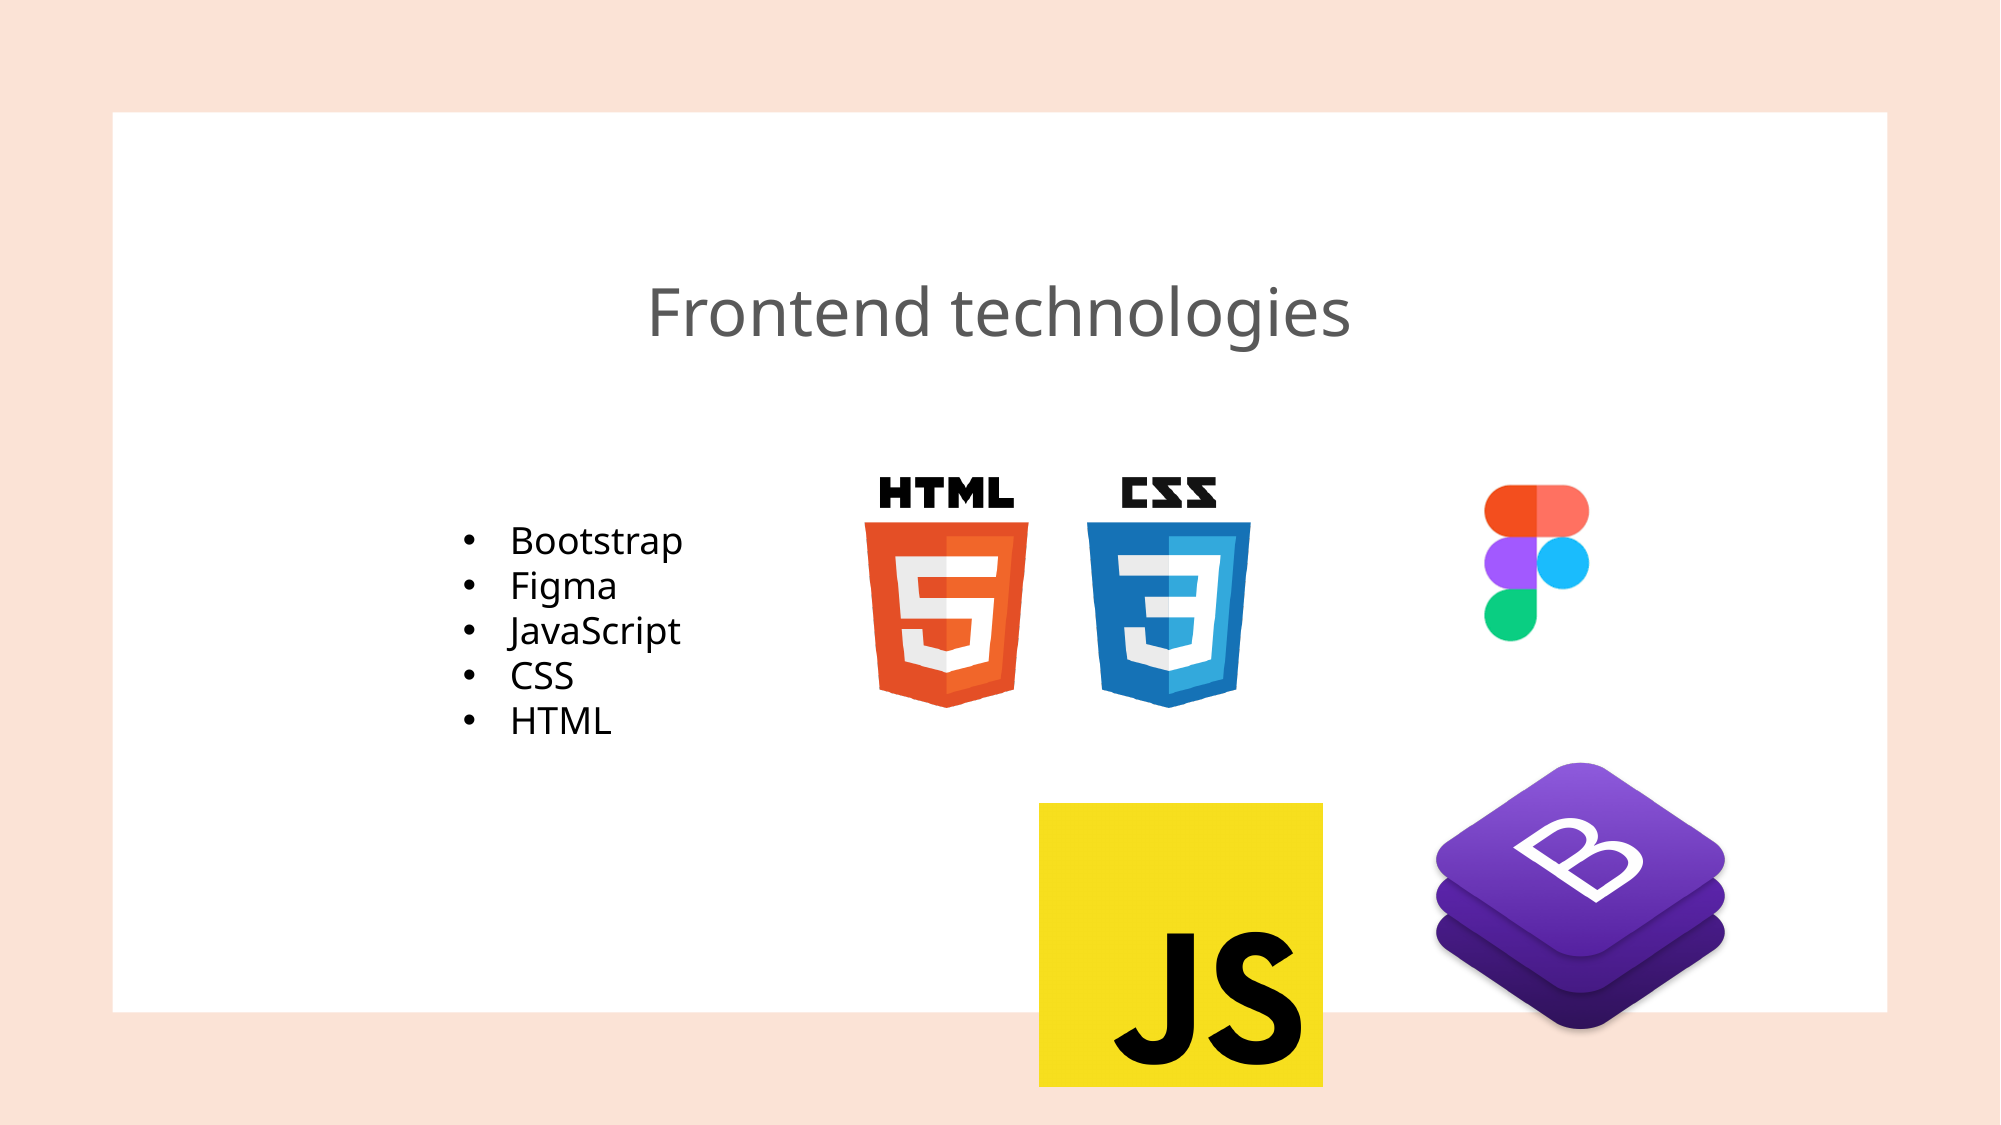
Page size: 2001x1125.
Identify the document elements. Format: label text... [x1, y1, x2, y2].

title Frontend technologies [435, 112, 1565, 358]
picture [1415, 447, 1646, 678]
text_box Bootstrap Figma JavaScript CSS HTML [448, 509, 699, 750]
text_box [111, 111, 1889, 1014]
picture [1038, 802, 1323, 1088]
picture [837, 431, 1274, 770]
picture [1411, 754, 1750, 1040]
text_box [0, 0, 2000, 1125]
